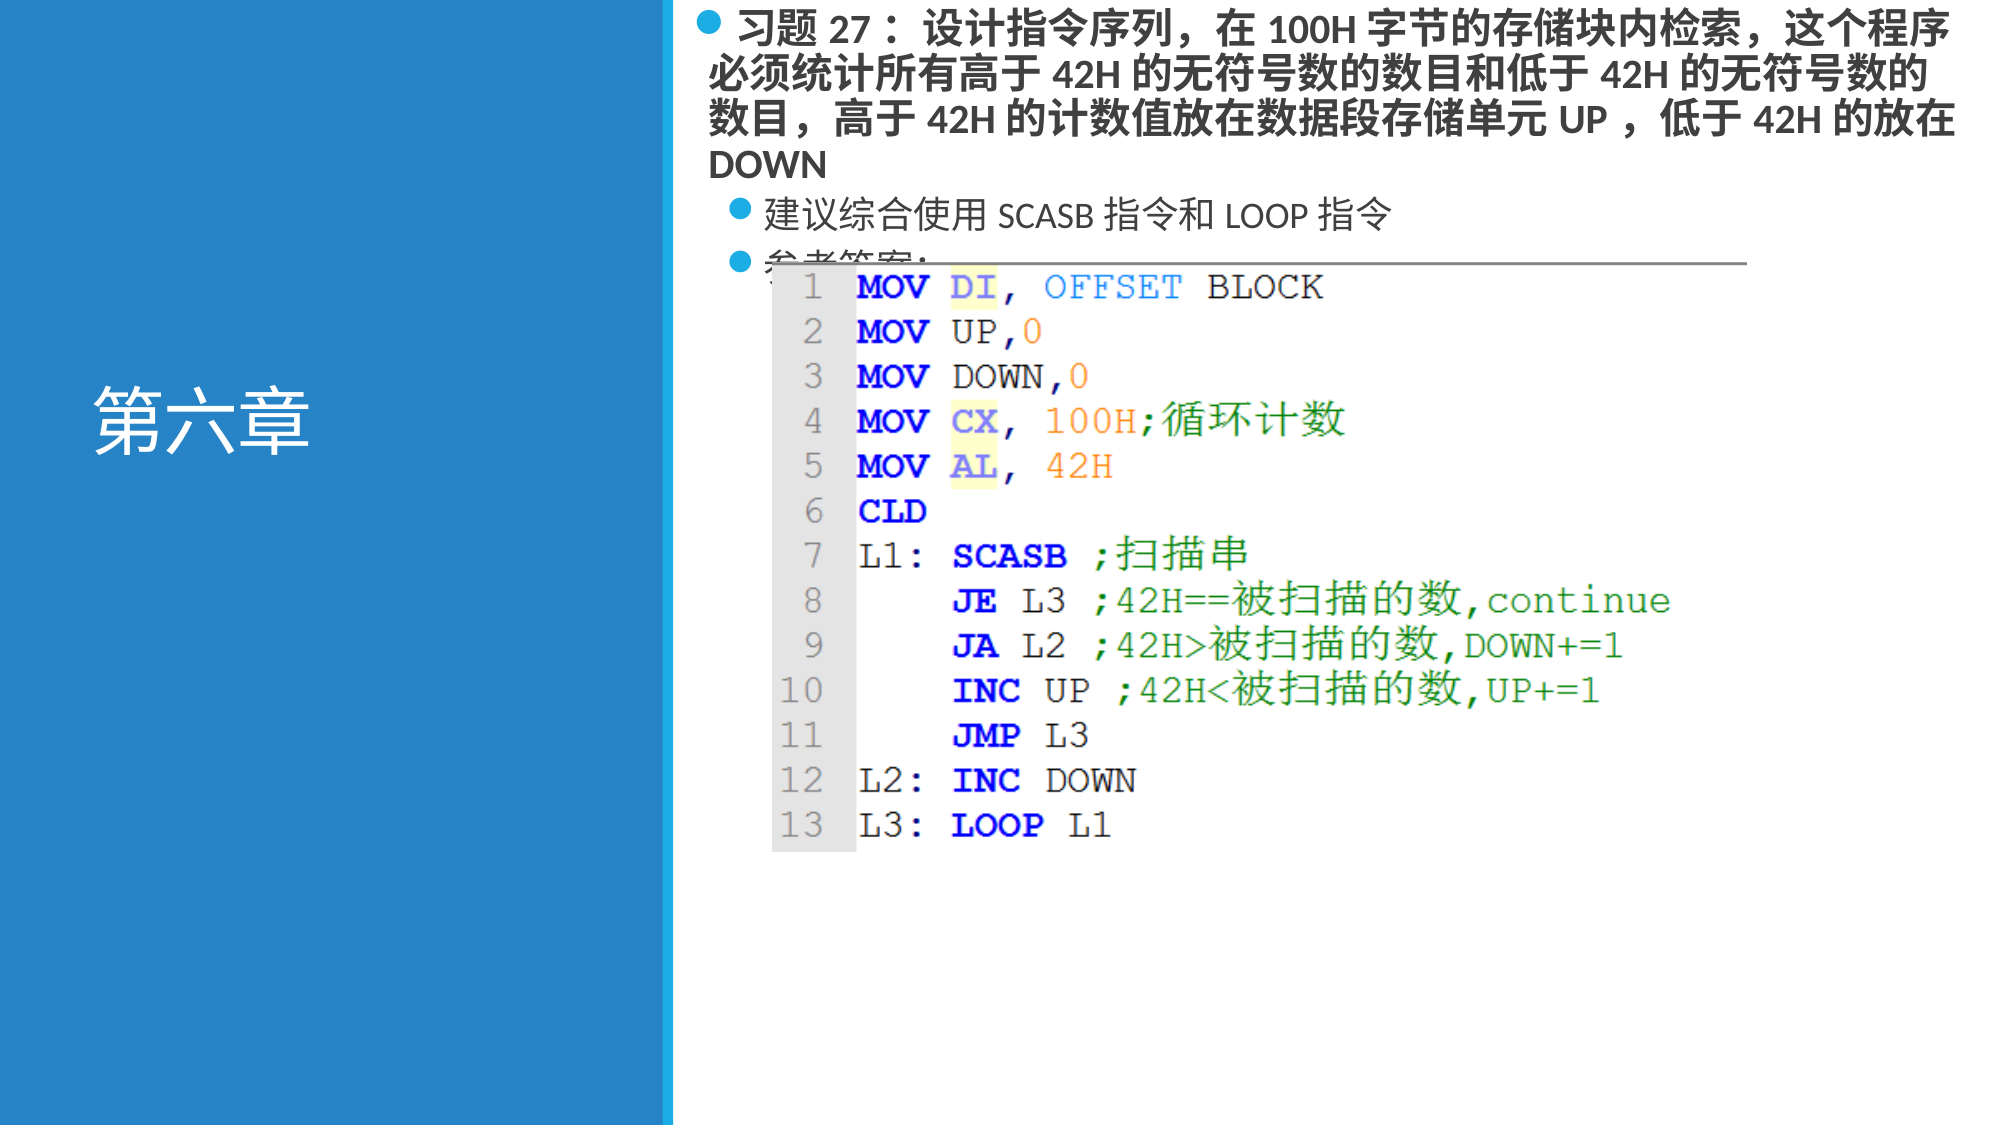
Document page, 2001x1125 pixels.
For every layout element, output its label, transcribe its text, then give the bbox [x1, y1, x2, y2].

picture [771, 262, 1748, 853]
list 习题27：设计指令序列，在100H字节的存储块内检索，这个程序必须统计所有高于42H的无符号数的数目和低于42H的无符号数的数目，高于42H的计数值放在数据段存储单元UP，低于42H的放在DOWN 建议综合使用SCASB指令和LOOP指令 参考答案： [693, 0, 1963, 1113]
title 第六章 [75, 97, 600, 473]
